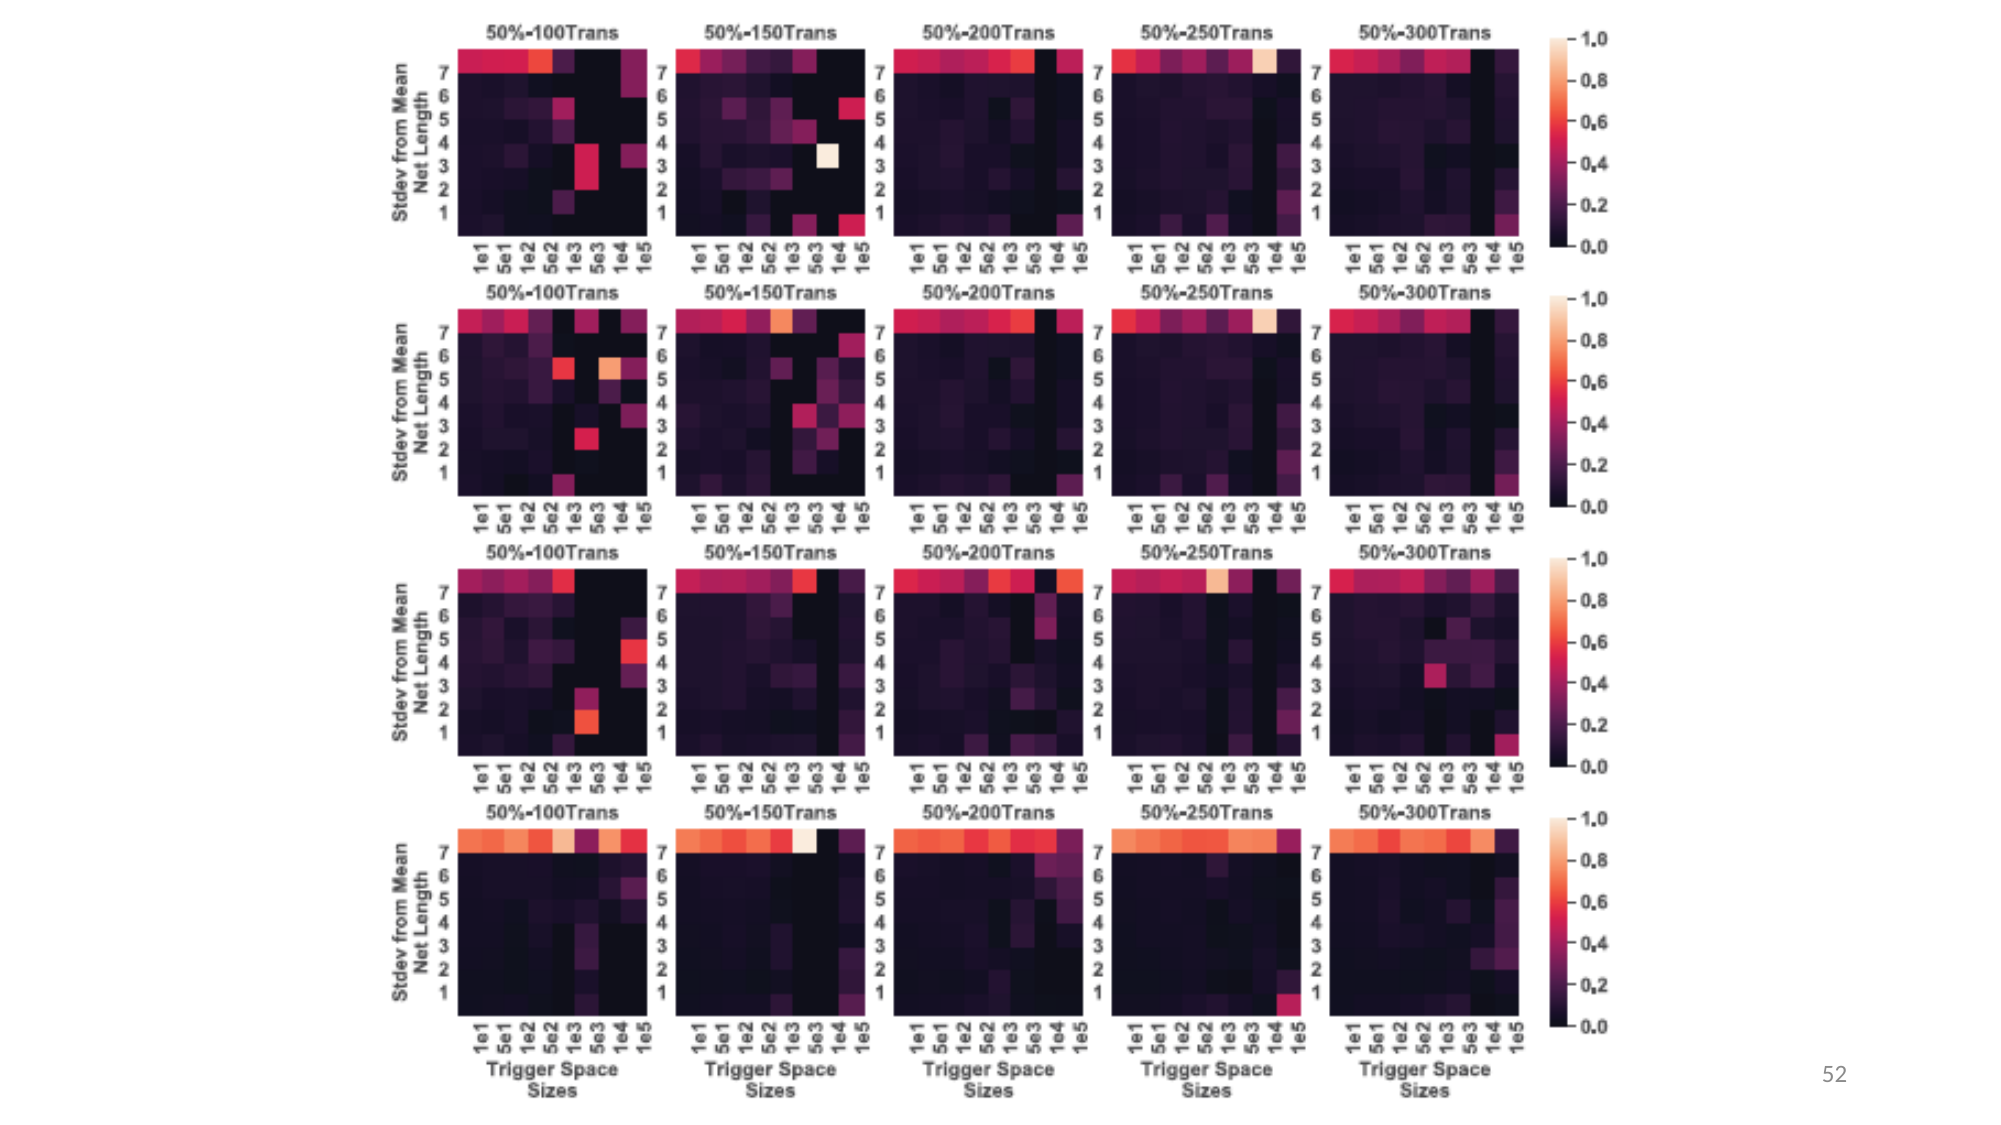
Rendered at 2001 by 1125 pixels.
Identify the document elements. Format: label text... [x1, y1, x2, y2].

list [366, 0, 1634, 1118]
slide_number 51 [1634, 1042, 1863, 1103]
